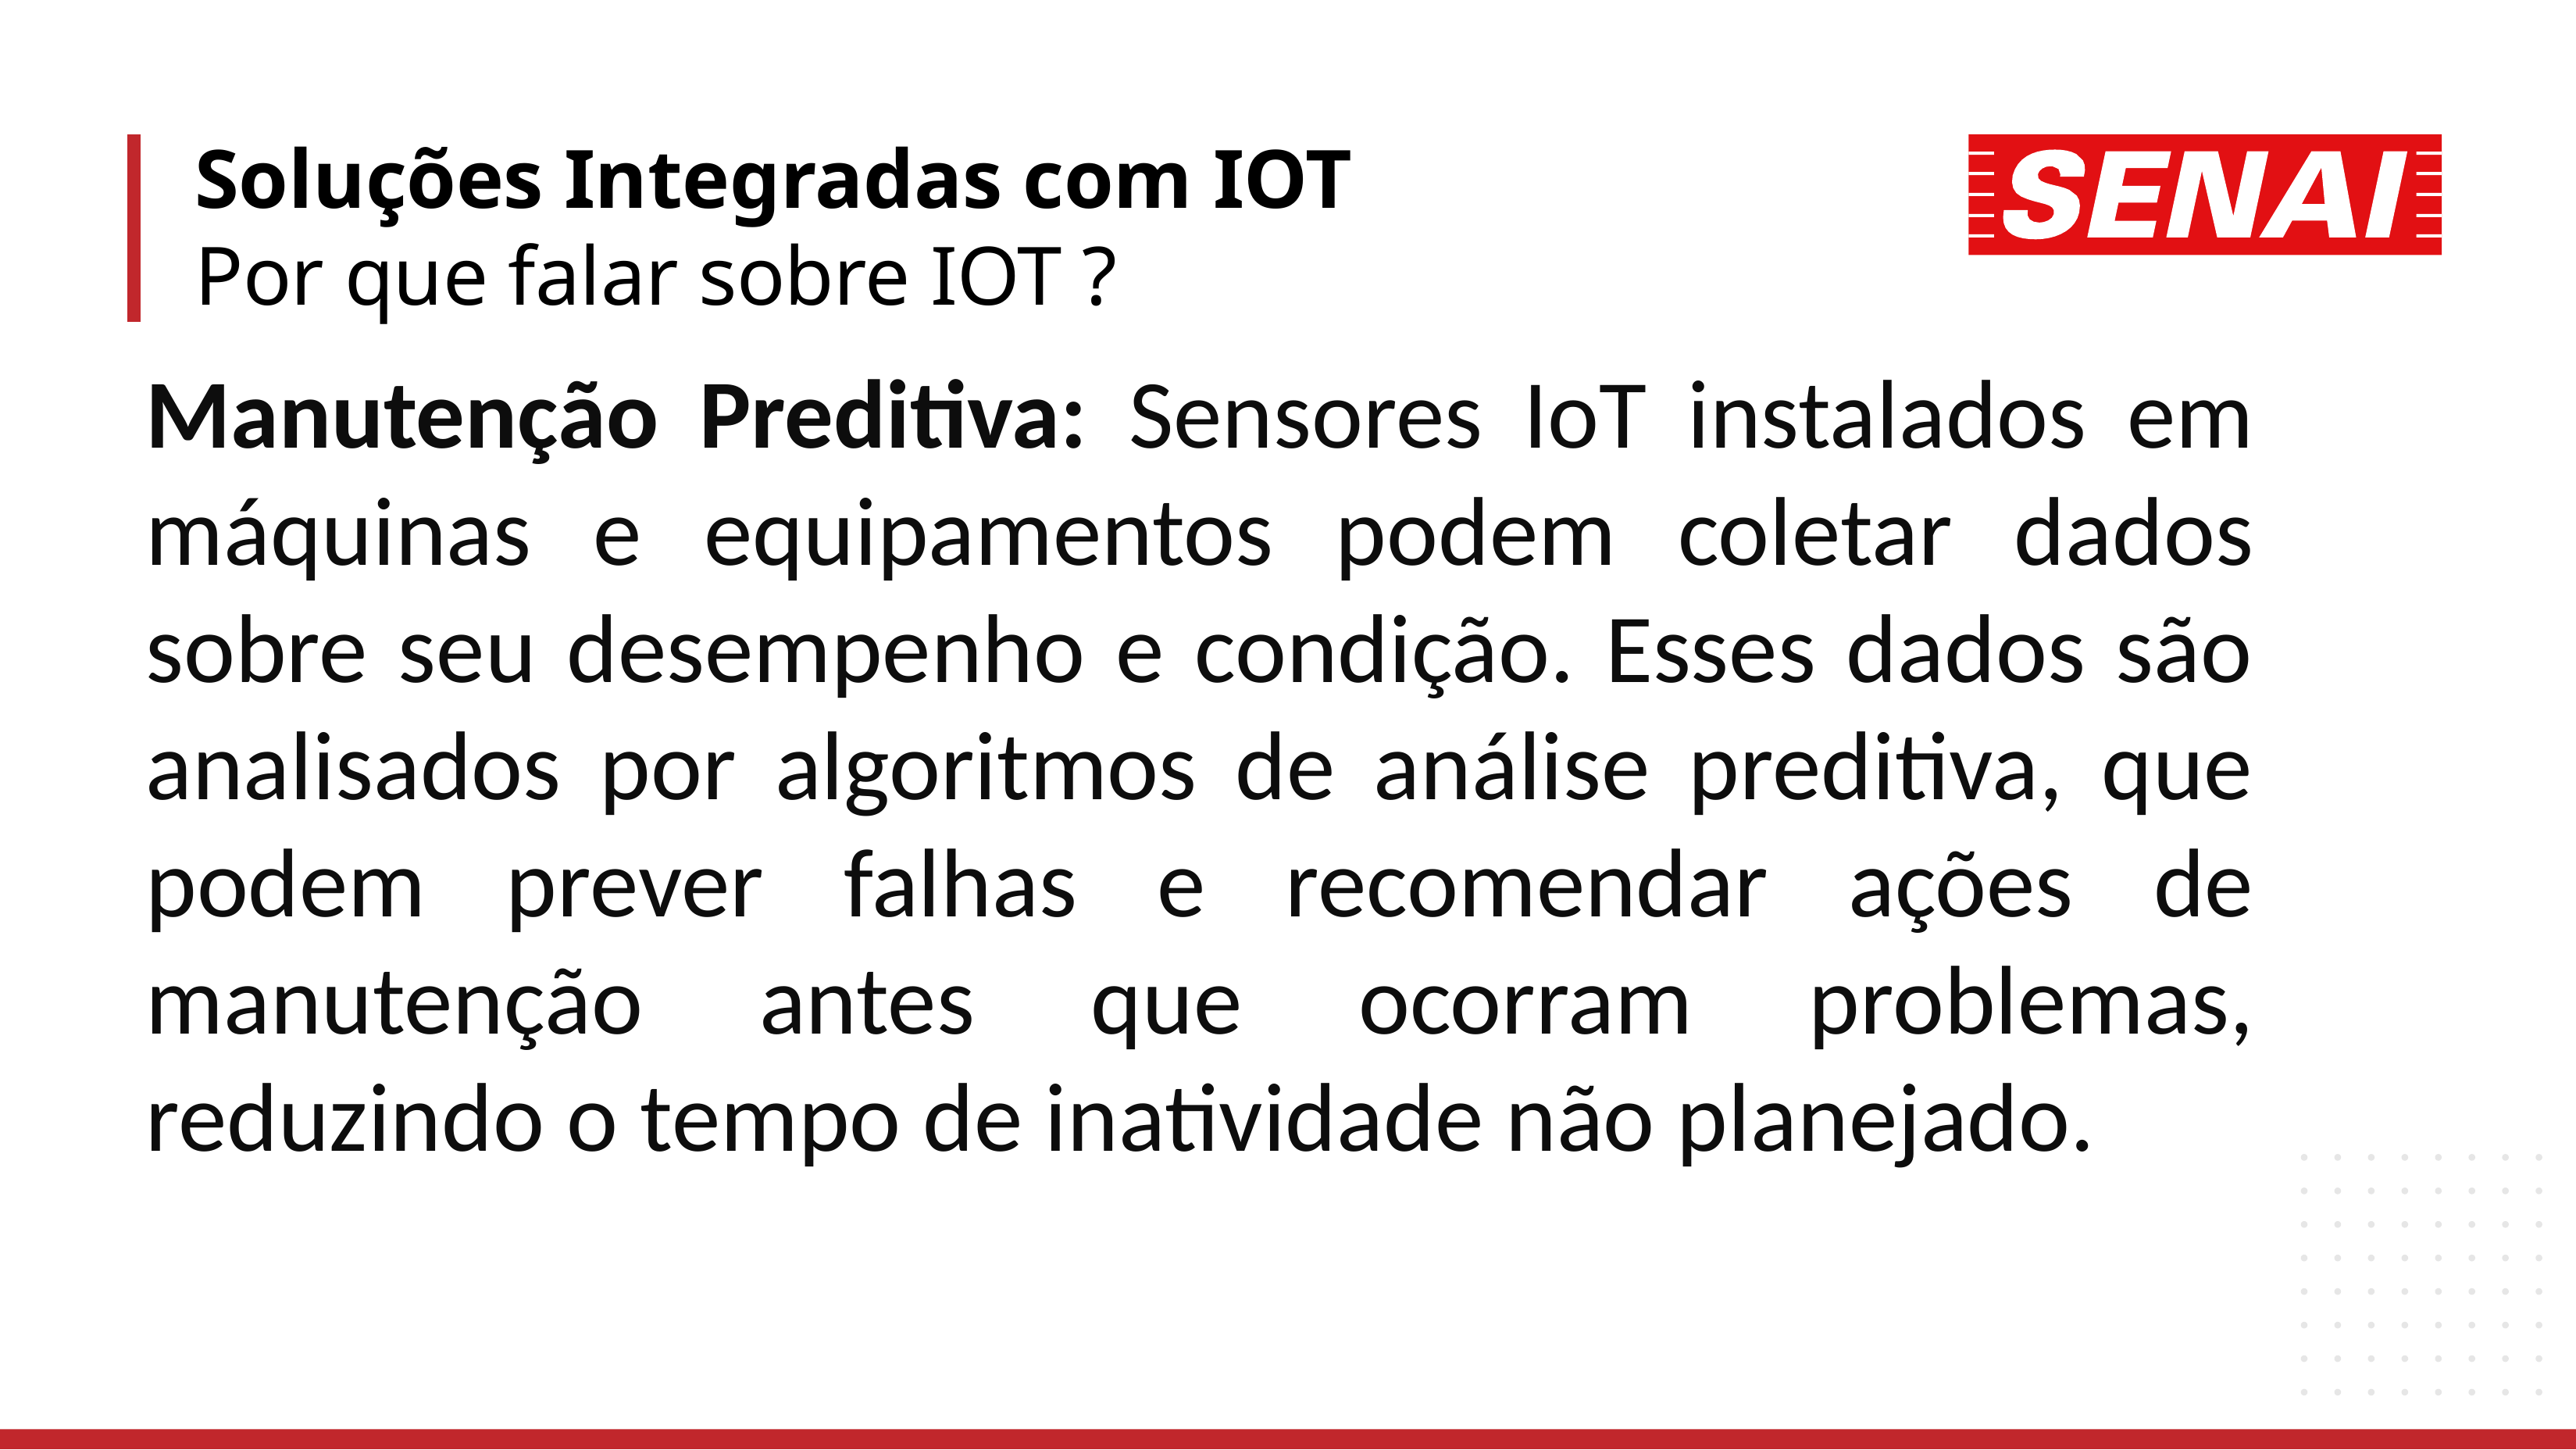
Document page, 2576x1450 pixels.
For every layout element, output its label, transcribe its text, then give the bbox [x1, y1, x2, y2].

text_box [2300, 1154, 2308, 1161]
text_box [2502, 1154, 2509, 1161]
text_box [2367, 1188, 2375, 1195]
text_box [2401, 1221, 2409, 1228]
text_box [2300, 1254, 2308, 1262]
text_box [2535, 1388, 2542, 1396]
text_box [2535, 1188, 2542, 1195]
text_box [2401, 1388, 2409, 1396]
text_box [2435, 1188, 2442, 1195]
text_box [2334, 1288, 2342, 1295]
text_box [2401, 1254, 2409, 1262]
text_box [2300, 1221, 2308, 1228]
text_box [2334, 1254, 2342, 1262]
text_box [2300, 1288, 2308, 1295]
text_box [2367, 1288, 2375, 1295]
text_box [2435, 1355, 2442, 1362]
text_box [2468, 1388, 2476, 1396]
text_box [2401, 1321, 2409, 1329]
text_box [2367, 1321, 2375, 1329]
text_box Manutenção Preditiva: Sensores IoT instalados em máquinas e equipamentos podem coletar dados sobre seu desempenho e condição. Esses dados são analisados por algoritmos de análise preditiva, que podem prever falhas e recomendar ações de manutenção antes que ocorram problemas, reduzindo o tempo de inatividade não planejado. [134, 345, 2267, 1262]
text_box [2502, 1355, 2509, 1362]
text_box [2367, 1154, 2375, 1161]
text_box [2367, 1221, 2375, 1228]
text_box [2435, 1321, 2442, 1329]
text_box [2535, 1288, 2542, 1295]
text_box [2367, 1254, 2375, 1262]
text_box [2401, 1188, 2409, 1195]
text_box [2435, 1154, 2442, 1161]
text_box [2502, 1221, 2509, 1228]
text_box [2435, 1254, 2442, 1262]
text_box [2401, 1355, 2409, 1362]
text_box [2334, 1154, 2342, 1161]
text_box [2334, 1221, 2342, 1228]
text_box [2334, 1321, 2342, 1329]
text_box [2502, 1188, 2509, 1195]
text_box [2435, 1388, 2442, 1396]
text_box [2468, 1154, 2476, 1161]
text_box [2468, 1221, 2476, 1228]
text_box [0, 1429, 2576, 1449]
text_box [1968, 134, 2442, 255]
text_box [2535, 1254, 2542, 1262]
text_box [2334, 1388, 2342, 1396]
text_box [2502, 1321, 2509, 1329]
text_box [2502, 1288, 2509, 1295]
text_box [2468, 1321, 2476, 1329]
text_box [2300, 1188, 2308, 1195]
text_box [2468, 1355, 2476, 1362]
text_box [2334, 1188, 2342, 1195]
text_box [2468, 1254, 2476, 1262]
text_box [2535, 1221, 2542, 1228]
text_box [2300, 1321, 2308, 1329]
text_box [2367, 1388, 2375, 1396]
text_box [2502, 1388, 2509, 1396]
text_box [2401, 1154, 2409, 1161]
text_box Soluções Integradas com IOT Por que falar sobre IOT ? [193, 126, 1517, 321]
text_box [2468, 1188, 2476, 1195]
text_box [2468, 1288, 2476, 1295]
text_box [2300, 1355, 2308, 1362]
text_box [2535, 1321, 2542, 1329]
text_box [2334, 1355, 2342, 1362]
text_box [2535, 1154, 2542, 1161]
text_box [2435, 1221, 2442, 1228]
text_box [2367, 1355, 2375, 1362]
text_box [2435, 1288, 2442, 1295]
text_box [2502, 1254, 2509, 1262]
text_box [2401, 1288, 2409, 1295]
text_box [2535, 1355, 2542, 1362]
text_box [2300, 1388, 2308, 1396]
